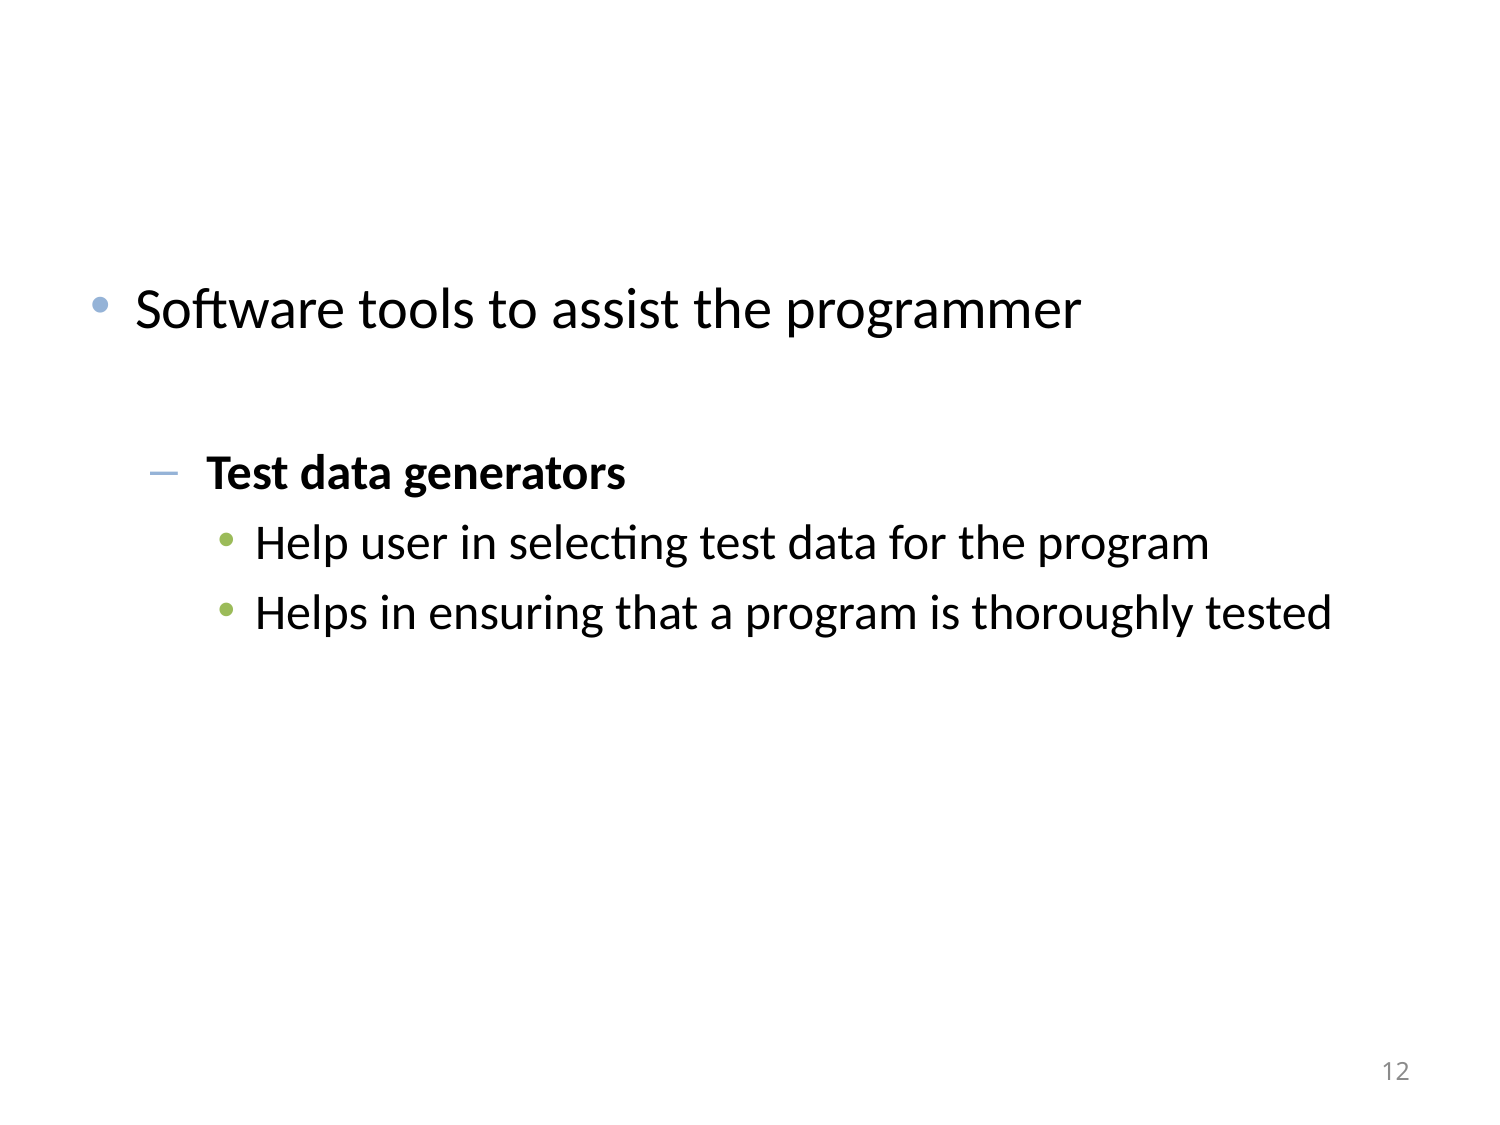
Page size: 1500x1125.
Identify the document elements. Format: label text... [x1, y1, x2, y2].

slide_number 12 [1074, 1042, 1425, 1103]
list Software tools to assist the programmer Test data generators Help user in selecting test data for the program Helps in ensuring that a program is thoroughly tested [75, 262, 1425, 1005]
